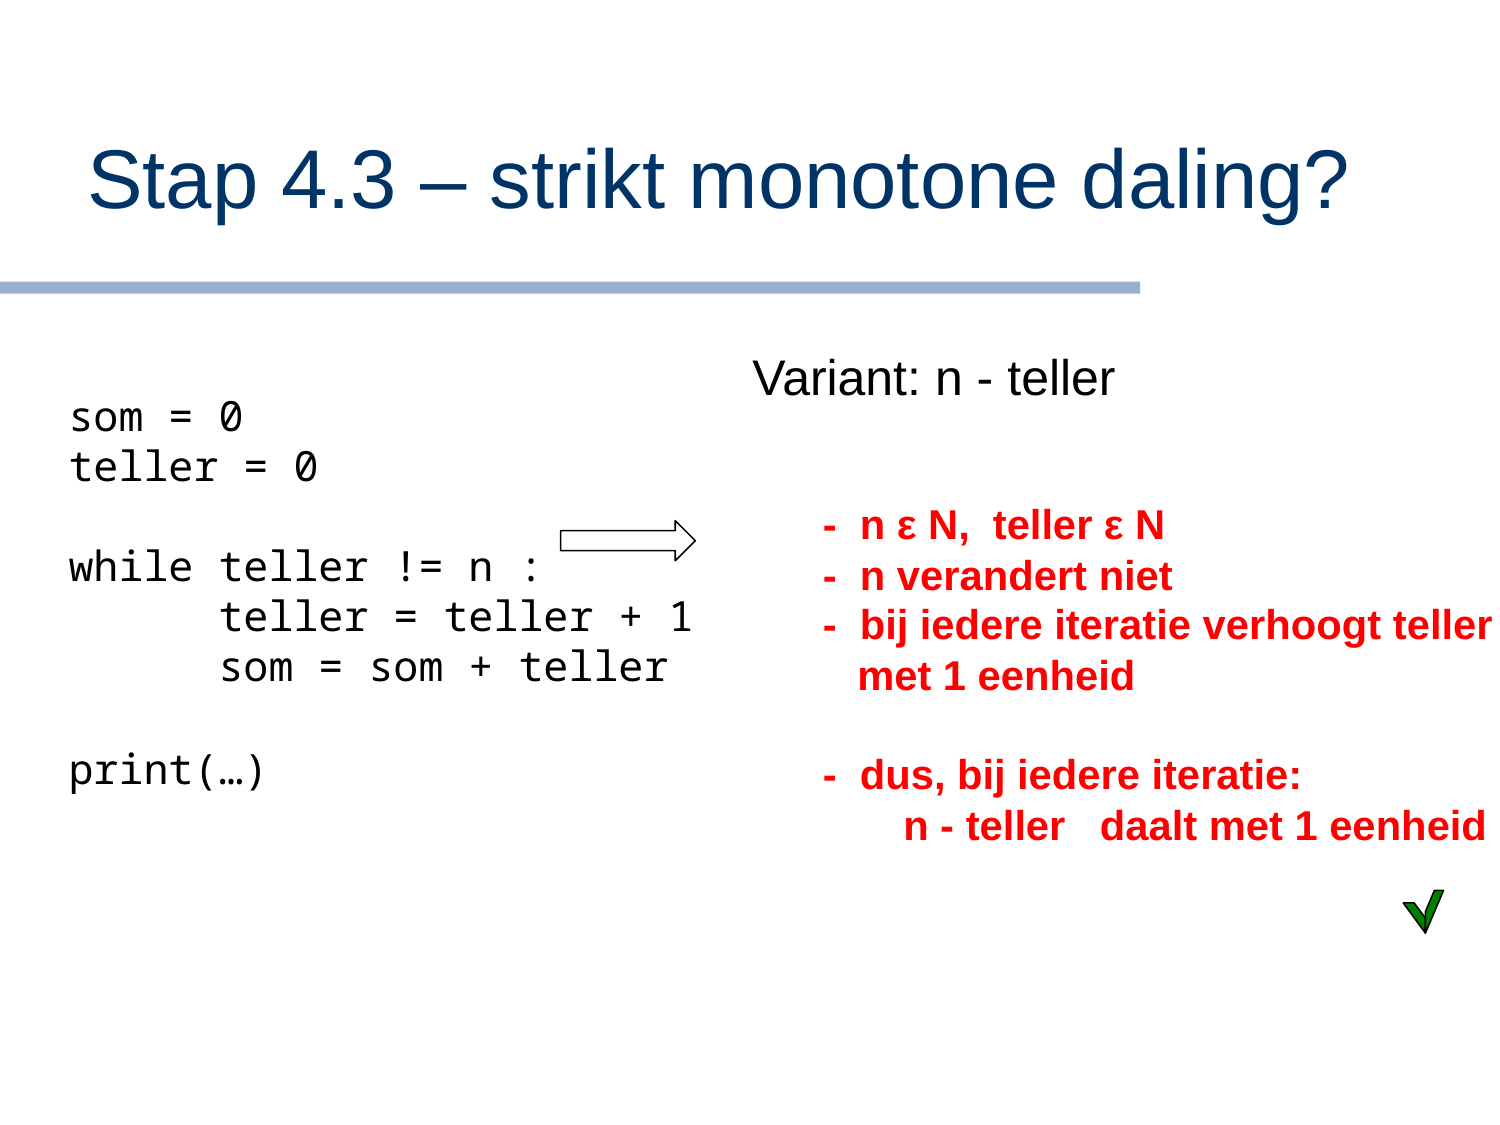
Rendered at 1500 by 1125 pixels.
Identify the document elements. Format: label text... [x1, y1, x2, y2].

text_box Variant: n - teller [737, 337, 1131, 413]
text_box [1403, 890, 1444, 934]
text_box som = 0 teller = 0 while teller != n : teller = teller + 1 som = som + teller print(…) [53, 382, 1337, 965]
title Stap 4.3 – strikt monotone daling? [72, 87, 1482, 233]
text_box [560, 520, 696, 561]
text_box - n ε N, teller ε N - n verandert niet - bij iedere iteratie verhoogt teller met 1 eenheid - dus, bij iedere iteratie: n - teller daalt met 1 eenheid [808, 490, 1500, 856]
